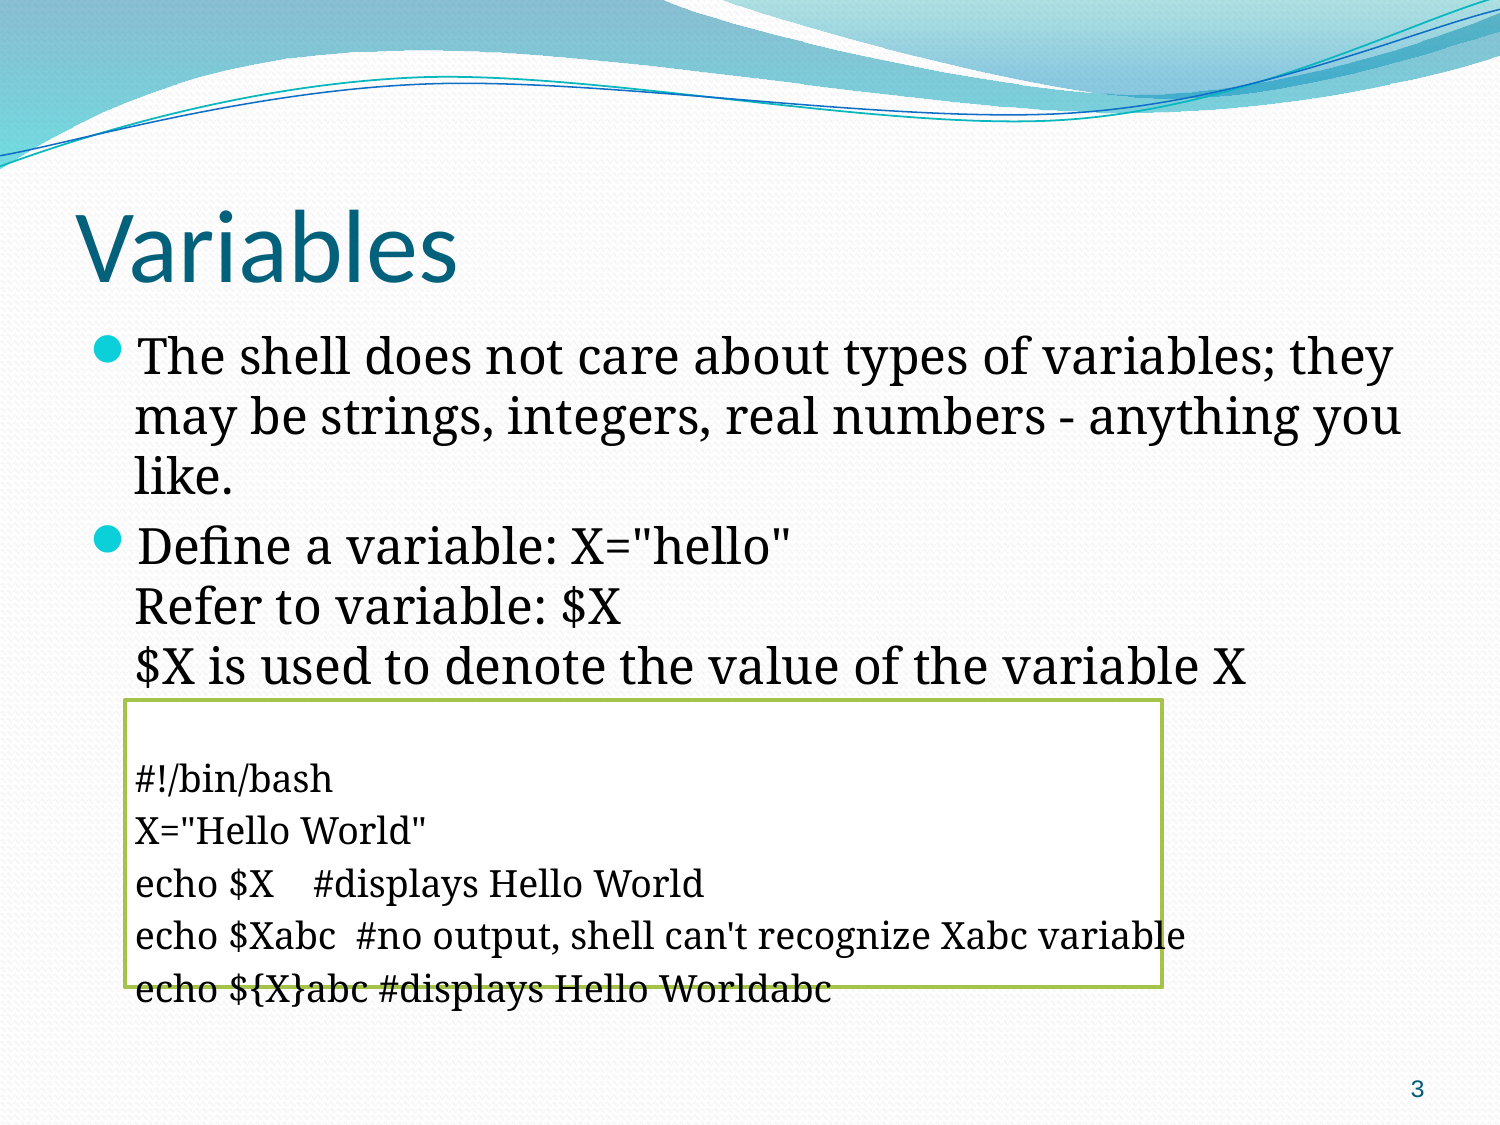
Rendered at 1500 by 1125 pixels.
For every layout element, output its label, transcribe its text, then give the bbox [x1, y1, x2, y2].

list The shell does not care about types of variables; they may be strings, integers, real numbers - anything you like. Define a variable: X="hello" Refer to variable: $X $X is used to denote the value of the variable X #!/bin/bash X="Hello World" echo $X #displays Hello World echo $Xabc #no output, shell can't recognize Xabc variable echo ${X}abc #displays Hello Worldabc [75, 317, 1425, 1038]
title Variables [75, 115, 1425, 303]
slide_number 3 [1299, 1042, 1425, 1103]
